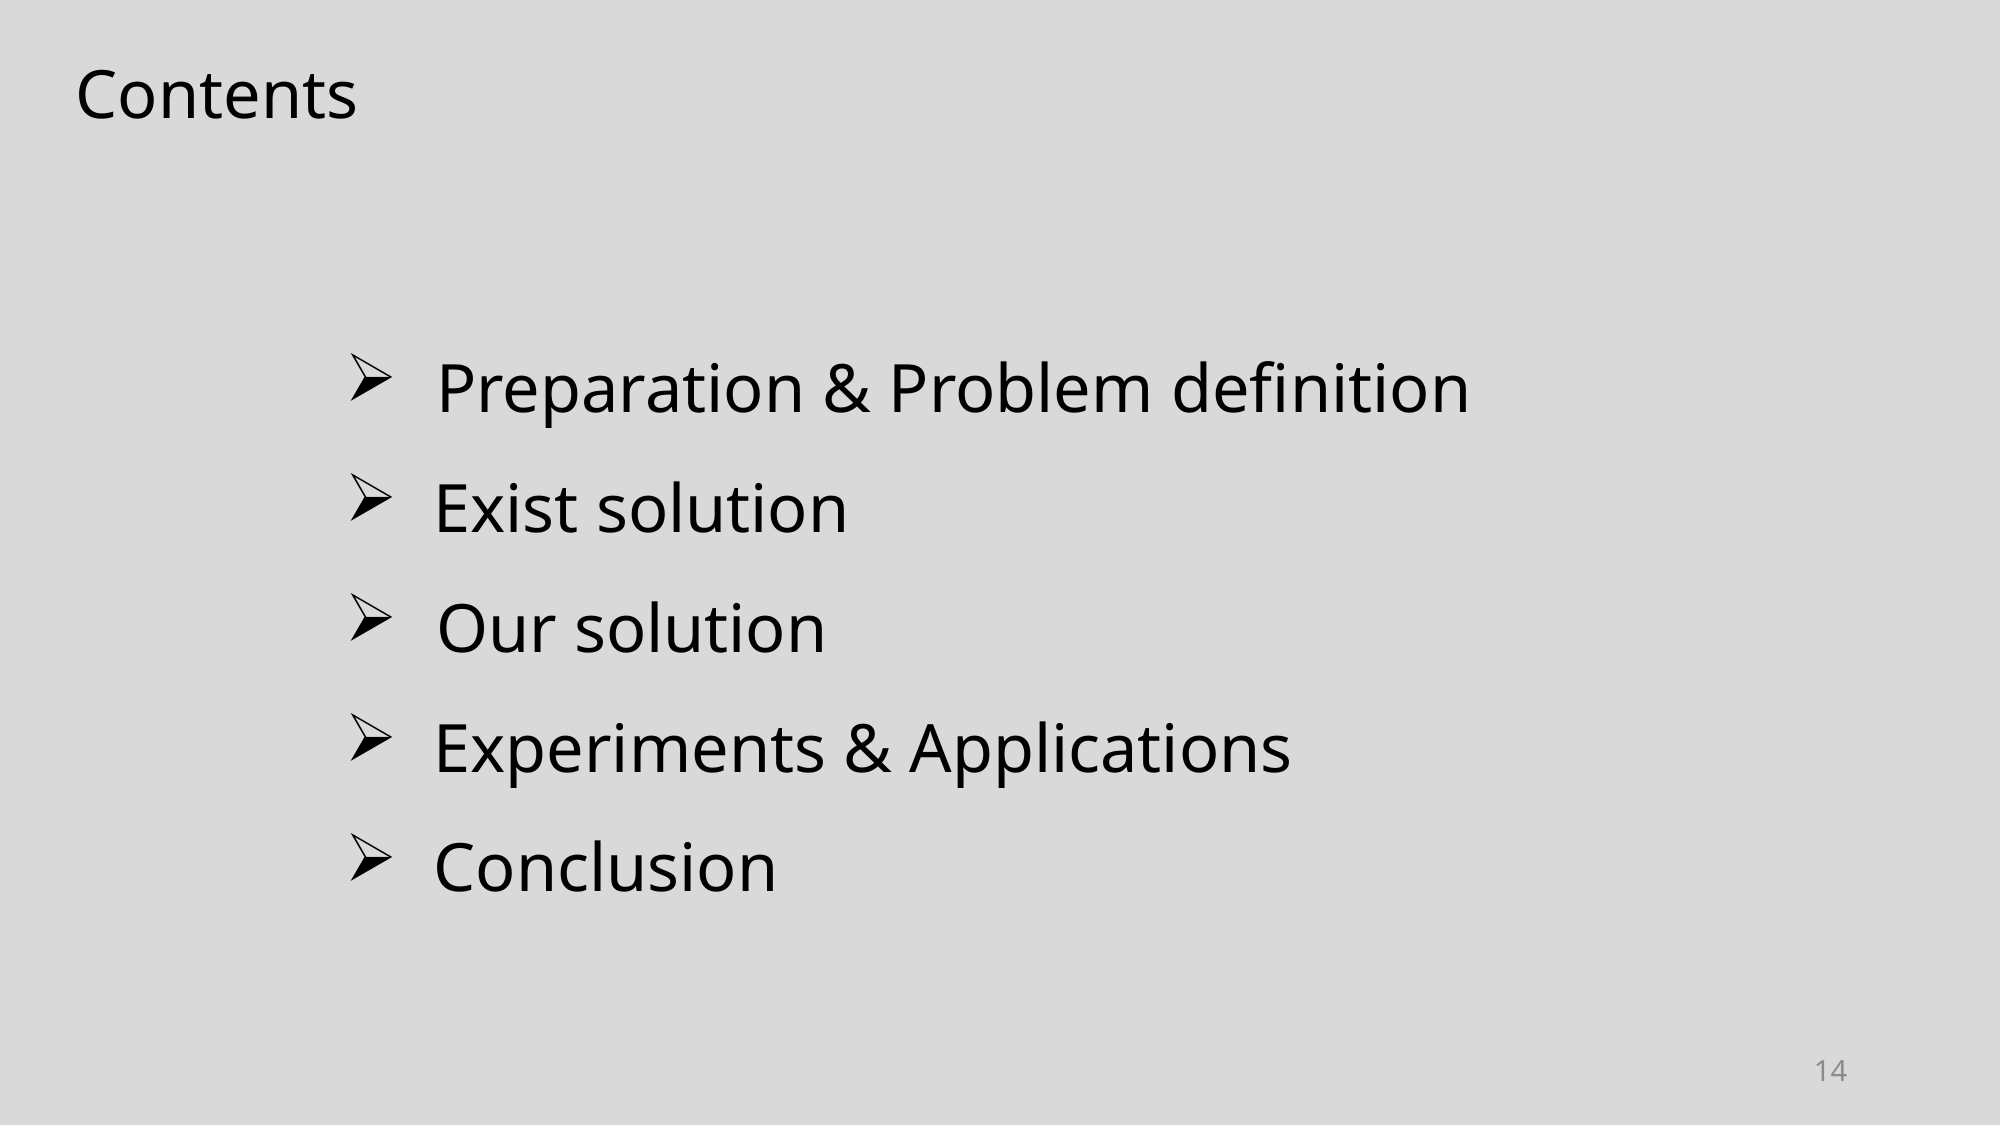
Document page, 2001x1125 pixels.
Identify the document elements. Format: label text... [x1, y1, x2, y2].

text_box Preparation & Problem definition Exist solution Our solution Experiments & Applications Conclusion [331, 298, 1687, 913]
text_box Contents [60, 44, 449, 139]
slide_number 14 [1412, 1042, 1863, 1103]
